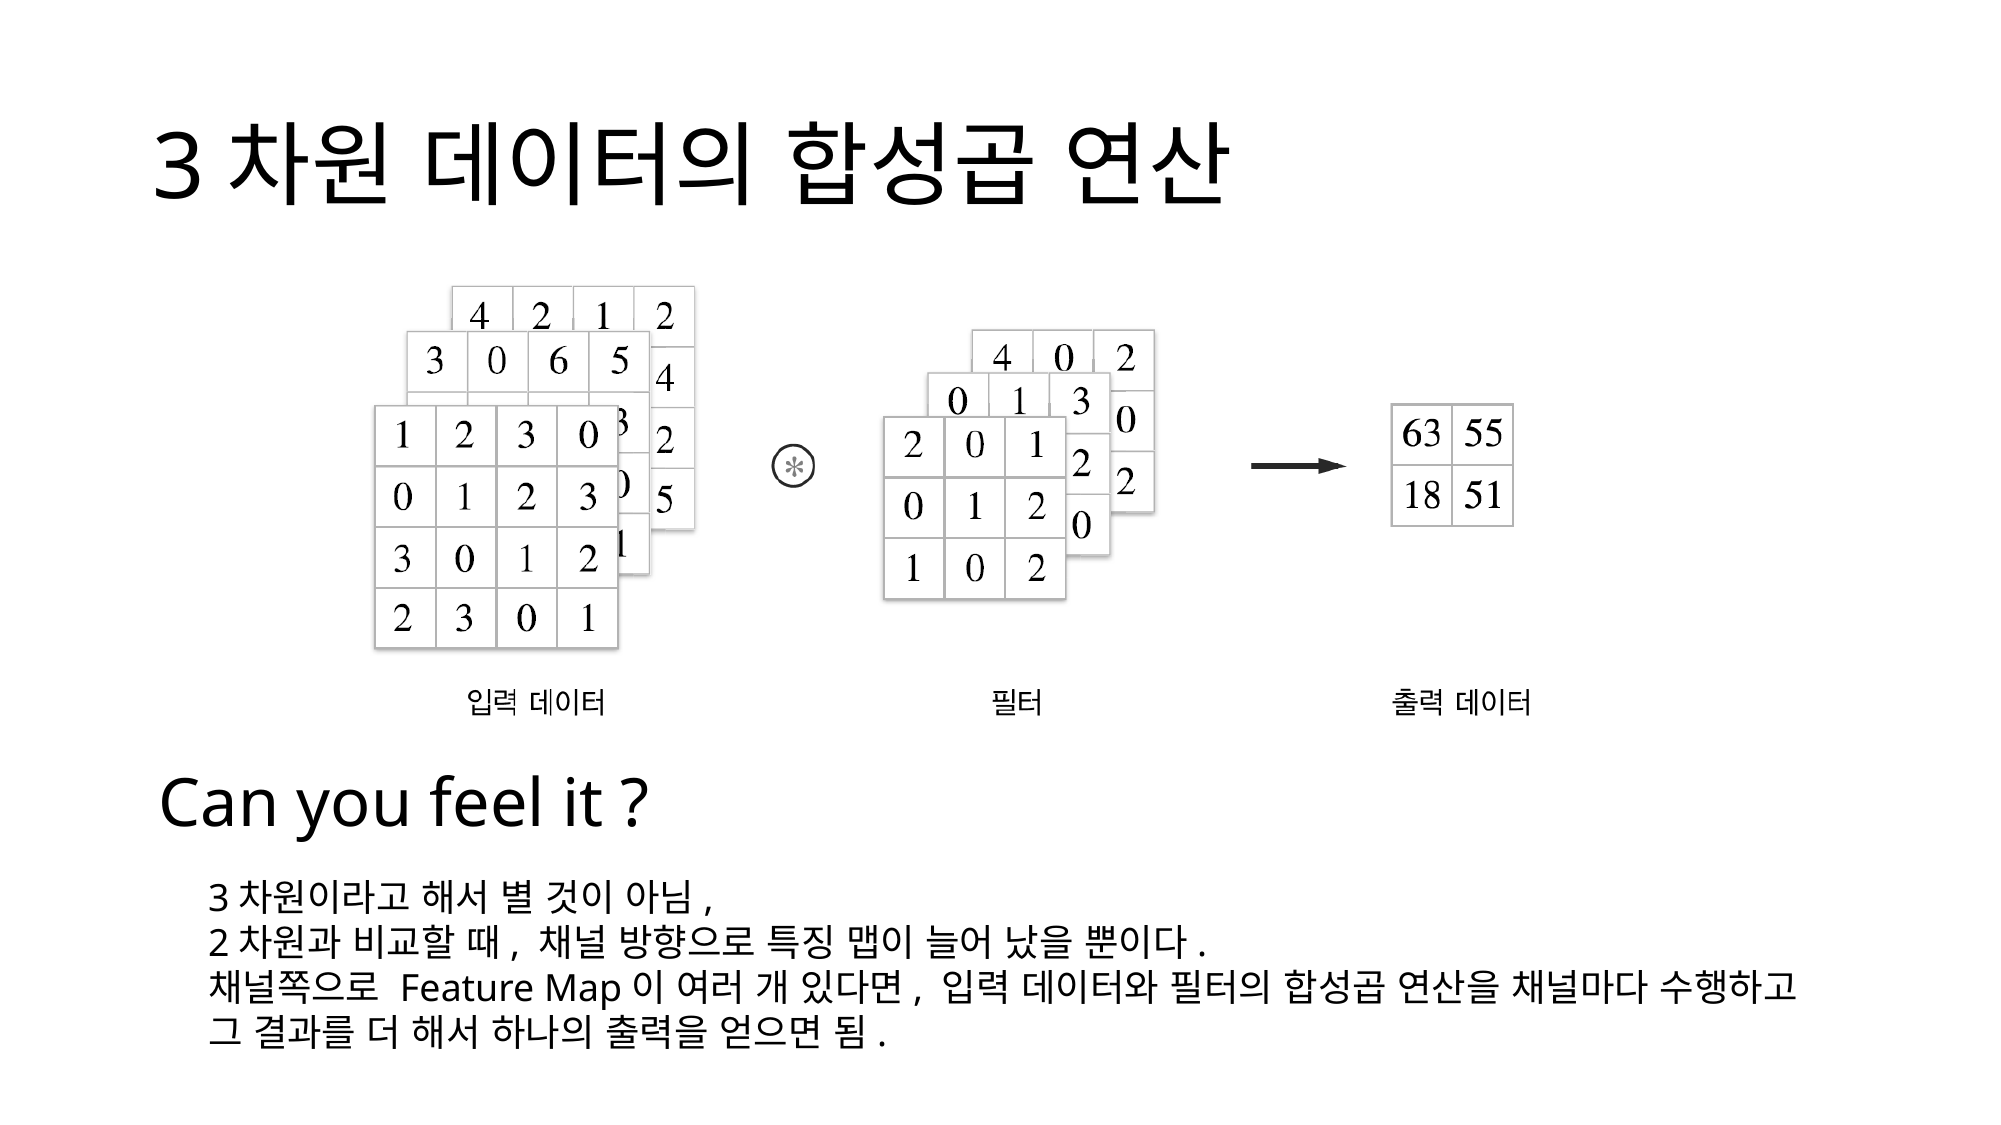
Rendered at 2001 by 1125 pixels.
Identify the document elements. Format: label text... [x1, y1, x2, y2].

text_box Can you feel it ? [143, 752, 666, 848]
picture [359, 273, 1546, 736]
title 3차원 데이터의 합성곱 연산 [137, 59, 1863, 278]
text_box 3차원이라고 해서 별 것이 아님, 2차원과 비교할 때, 채널 방향으로 특징 맵이 늘어 났을 뿐이다. 채널쪽으로 Feature Map이 여러 개 있다면, 입력 데이터와 필터의 합성곱 연산을 채널마다 수행하고 그 결과를 더 해서 하나의 출력을 얻으면 됨. [193, 866, 1824, 1062]
